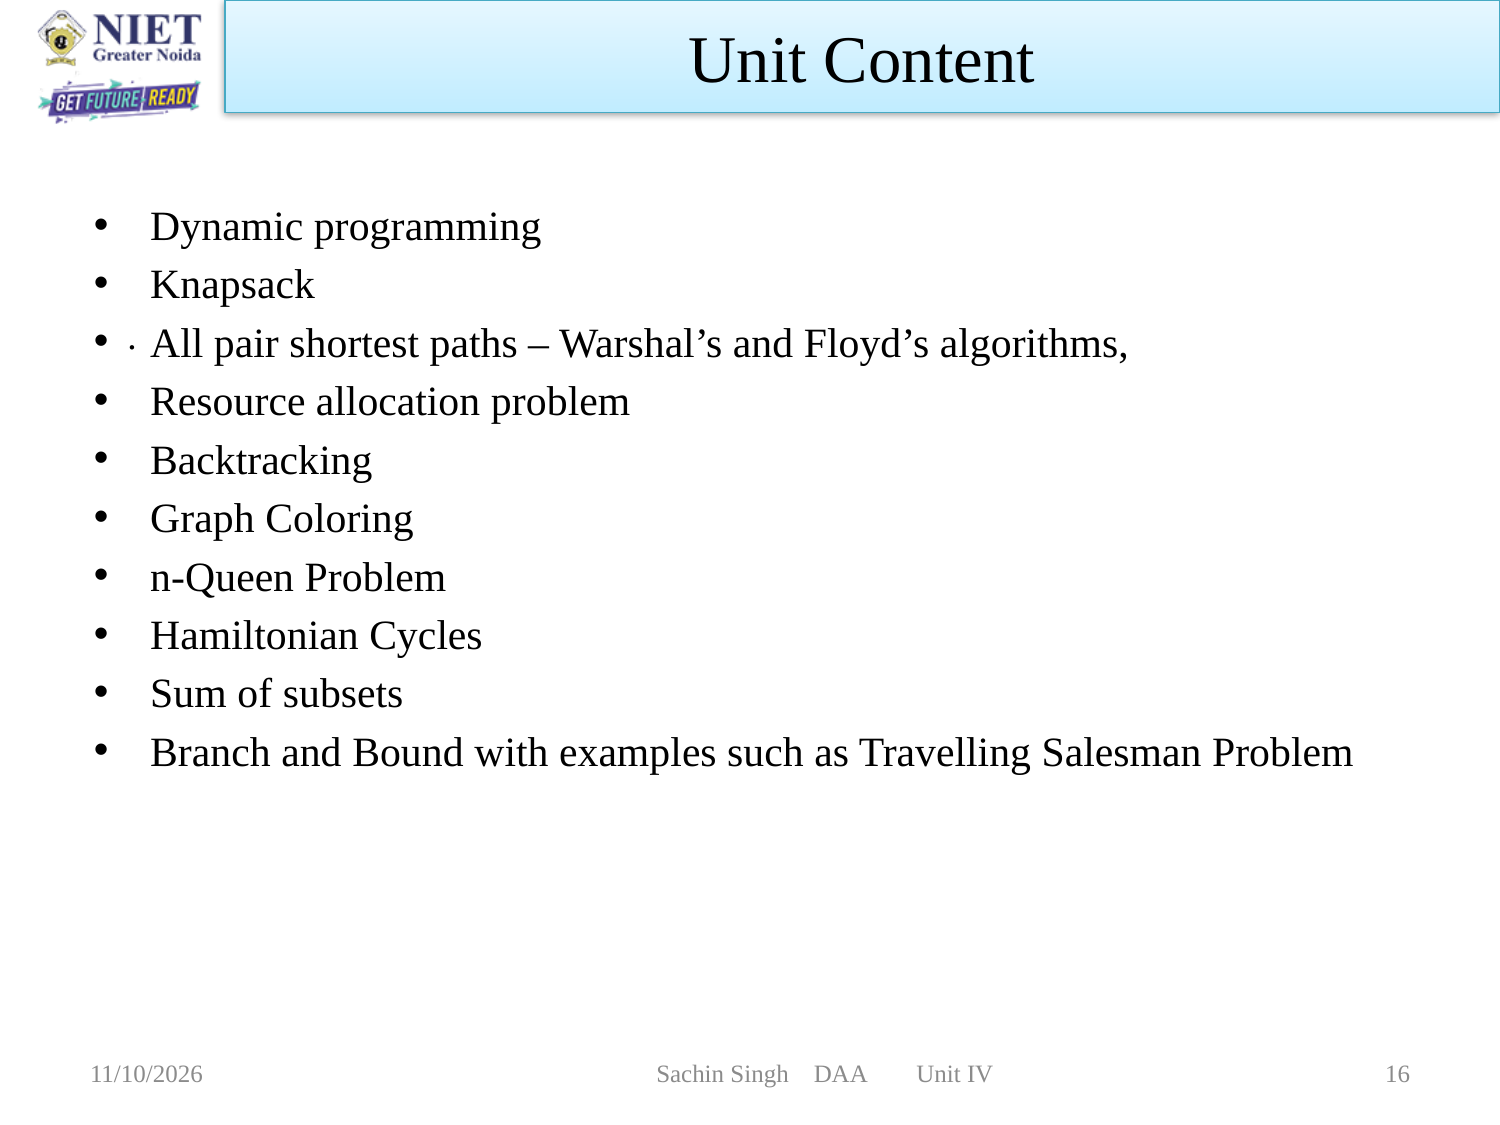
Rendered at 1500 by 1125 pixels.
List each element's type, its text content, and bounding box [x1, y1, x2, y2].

footer Sachin Singh DAA Unit IV [412, 1042, 1074, 1103]
slide_number 16 [1074, 1042, 1425, 1103]
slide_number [75, 1042, 412, 1103]
text_box . [112, 304, 1425, 365]
picture [0, 0, 238, 135]
list Dynamic programming Knapsack All pair shortest paths – Warshal’s and Floyd’s algorithms, Resource allocation problem Backtracking Graph Coloring n-Queen Problem Hamiltonian Cycles Sum of subsets Branch and Bound with examples such as Travelling Salesman Problem [79, 191, 1429, 934]
text_box Unit Content [238, 0, 1500, 113]
